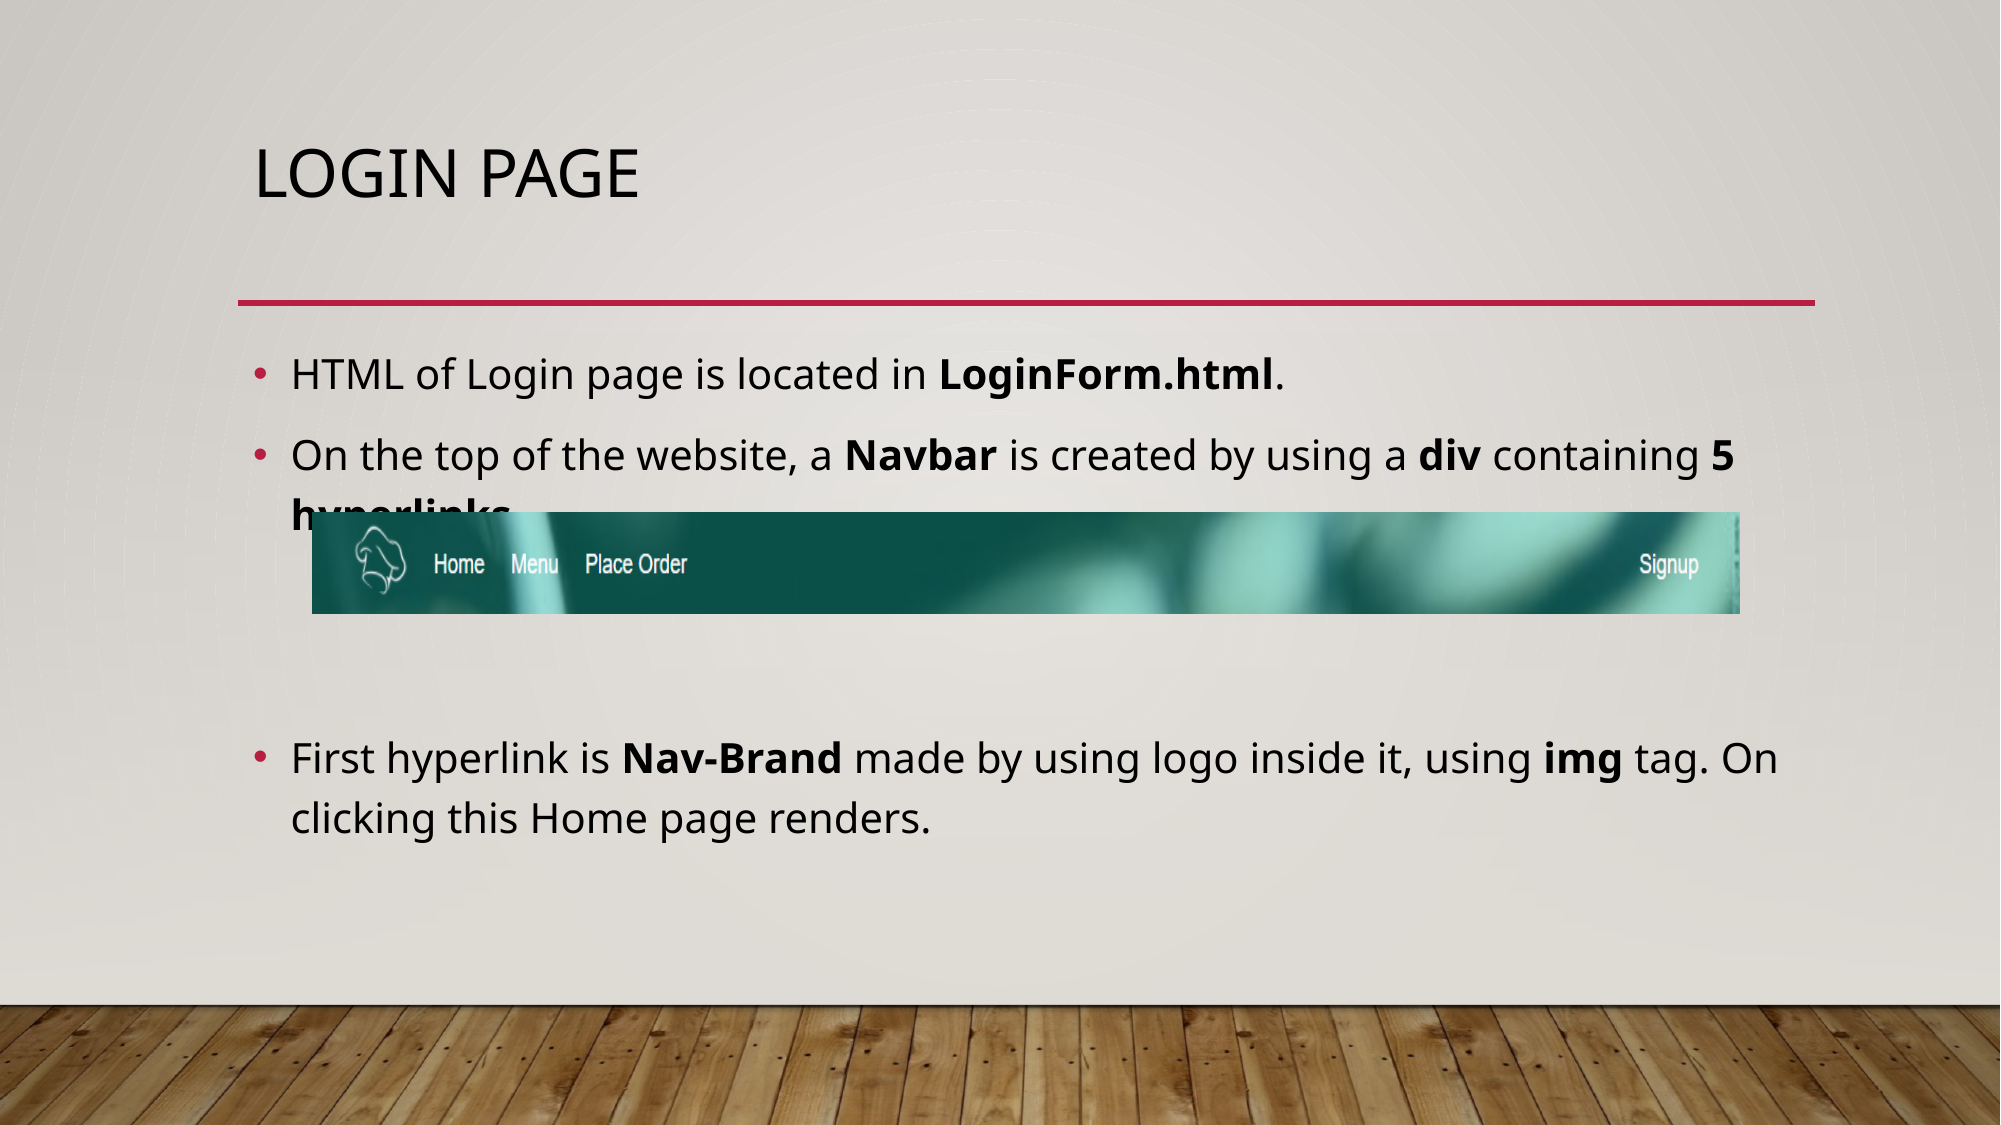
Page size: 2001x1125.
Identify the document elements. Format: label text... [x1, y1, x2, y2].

picture [311, 512, 1740, 614]
title Login pAGE [238, 131, 1814, 305]
picture [0, 1005, 2000, 1125]
list HTML of Login page is located in LoginForm.html. On the top of the website, a Navbar is created by using a div containing 5 hyperlinks. First hyperlink is Nav-Brand made by using logo inside it, using img tag. On clicking this Home page renders. [238, 330, 1814, 897]
